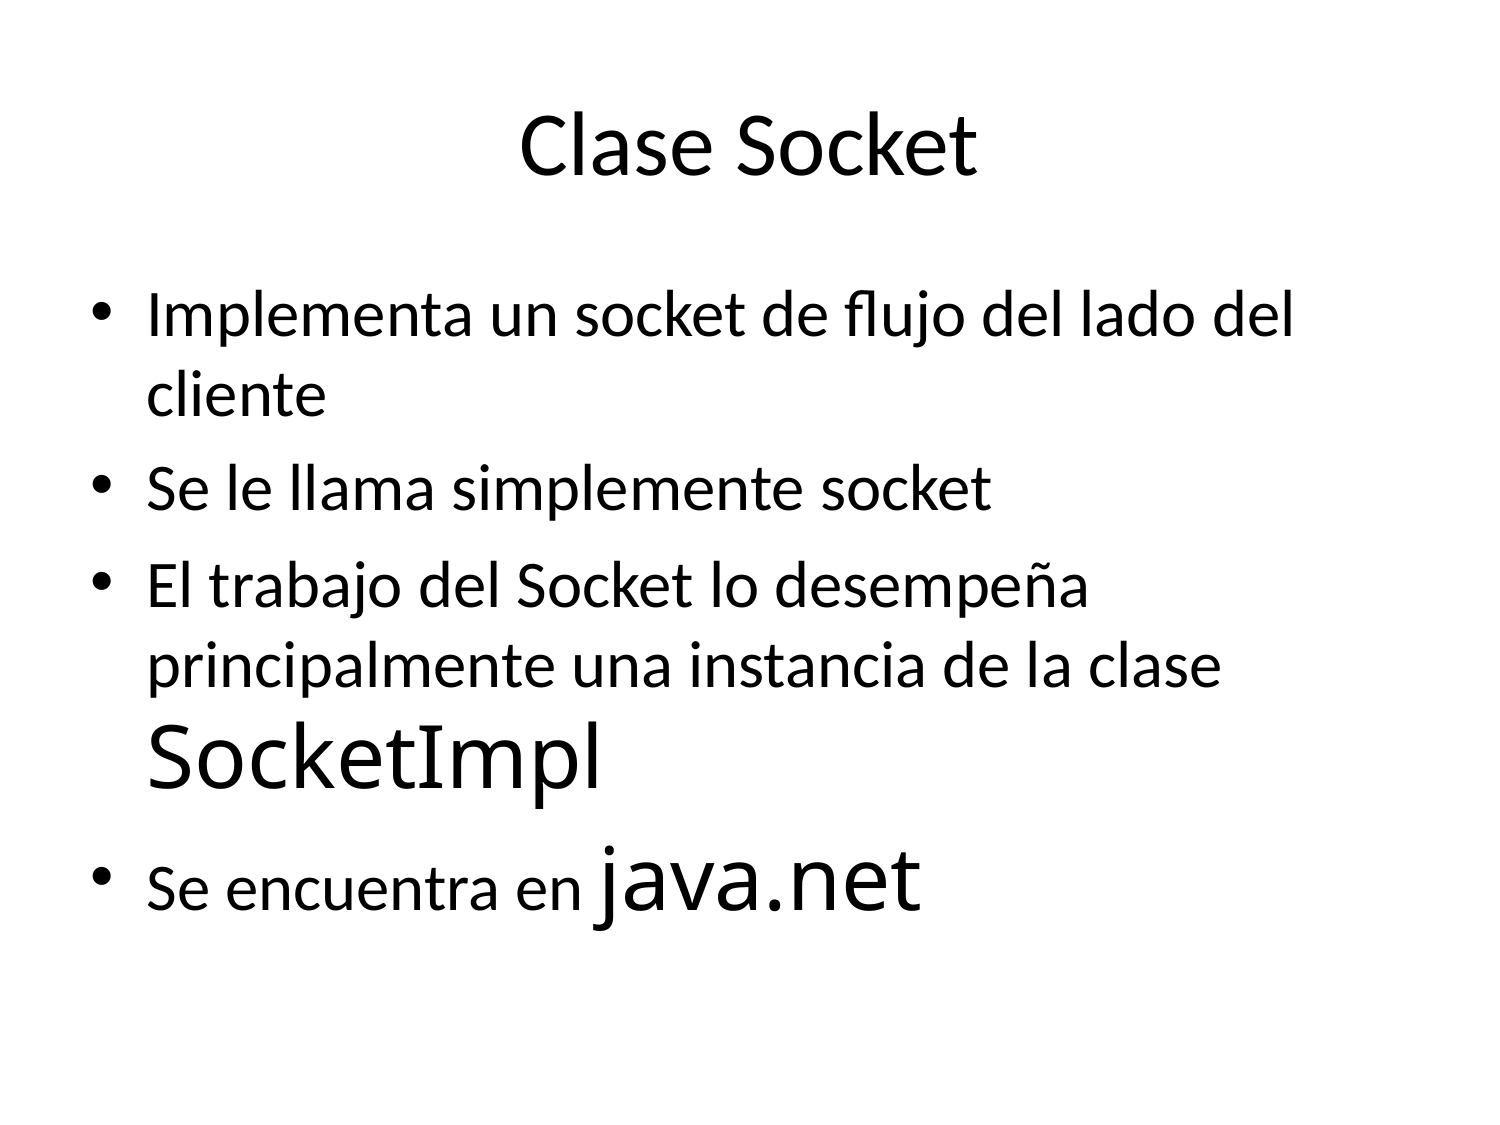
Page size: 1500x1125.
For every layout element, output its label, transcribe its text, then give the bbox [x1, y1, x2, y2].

title Clase Socket [75, 45, 1425, 233]
list Implementa un socket de flujo del lado del cliente Se le llama simplemente socket El trabajo del Socket lo desempeña principalmente una instancia de la clase SocketImpl Se encuentra en java.net [75, 262, 1425, 1005]
